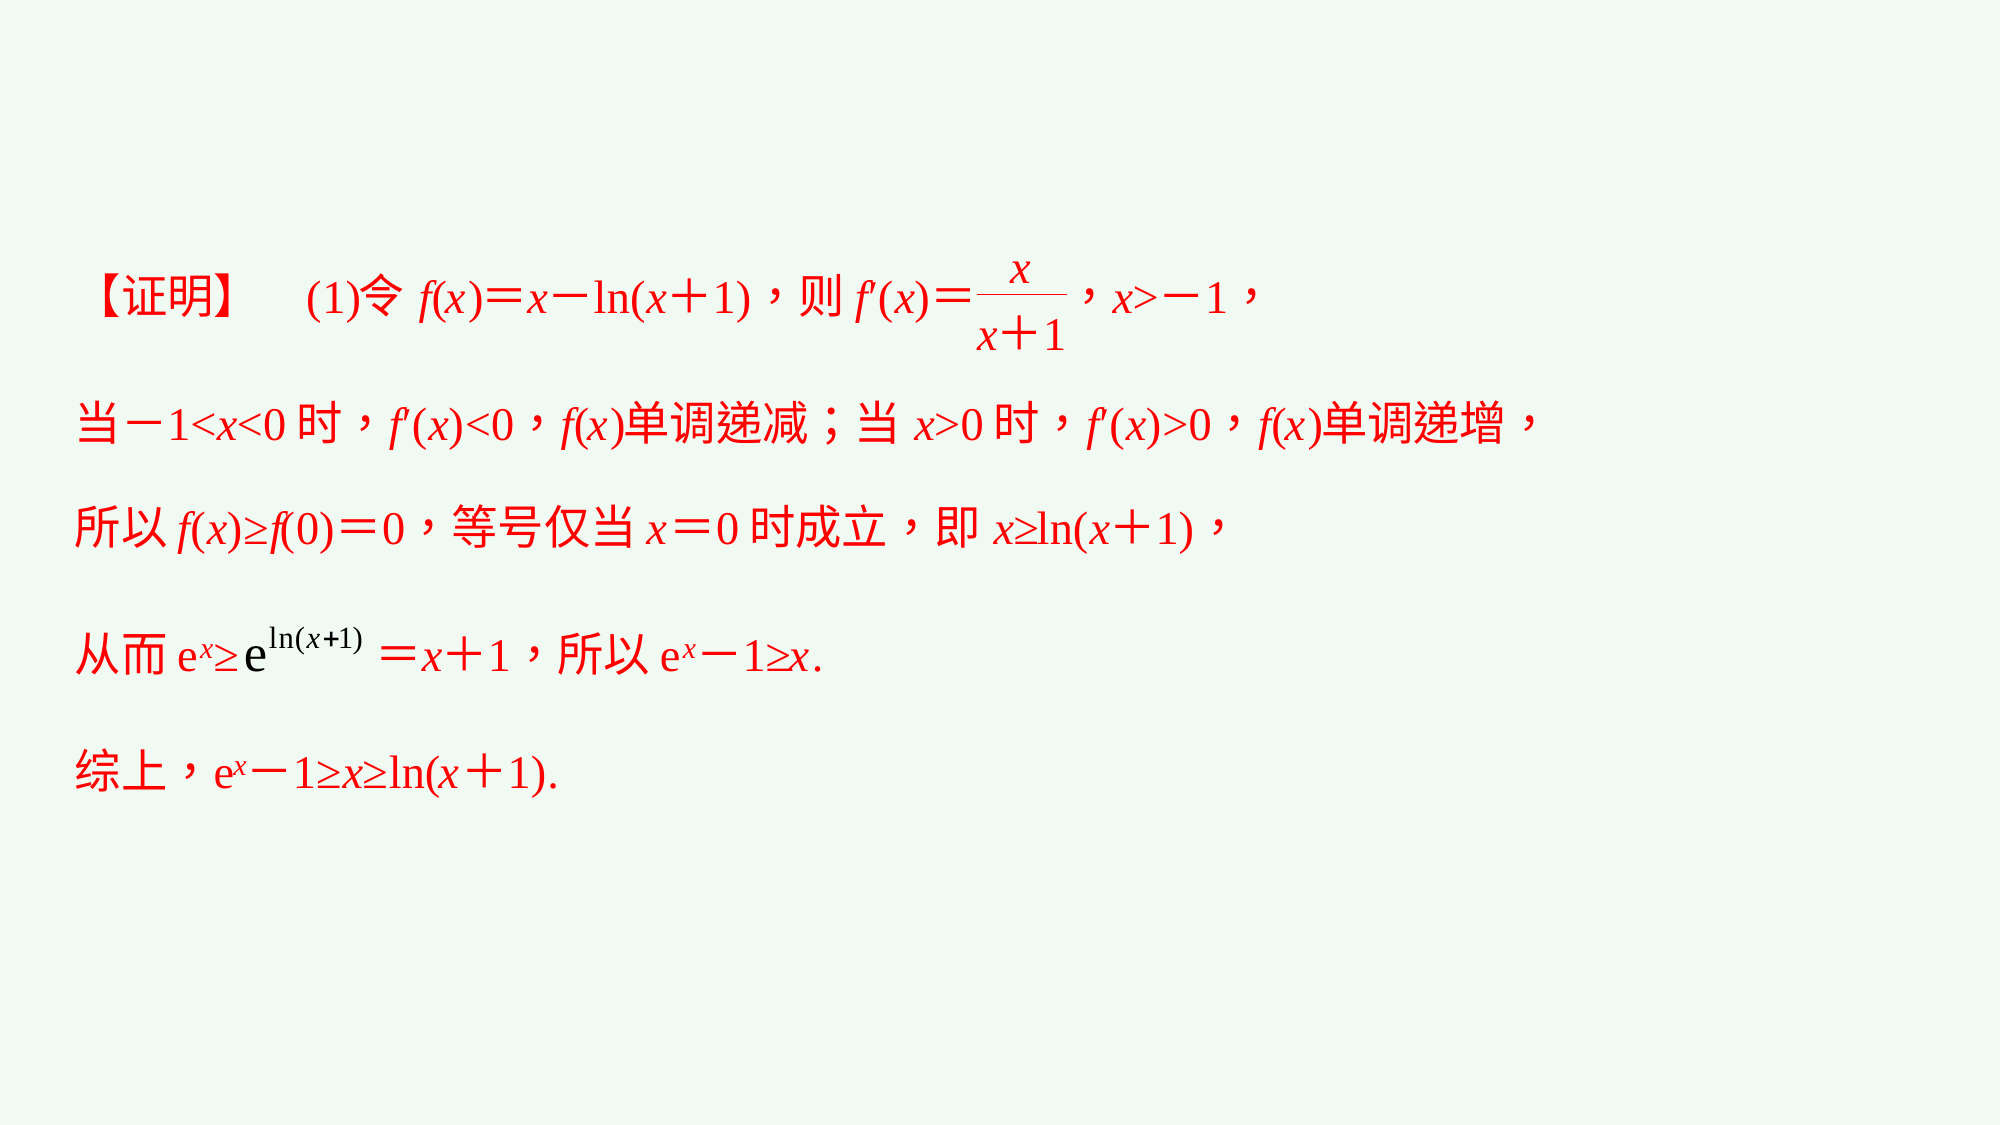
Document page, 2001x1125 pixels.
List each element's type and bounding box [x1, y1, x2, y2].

text_box [74, 233, 1907, 896]
